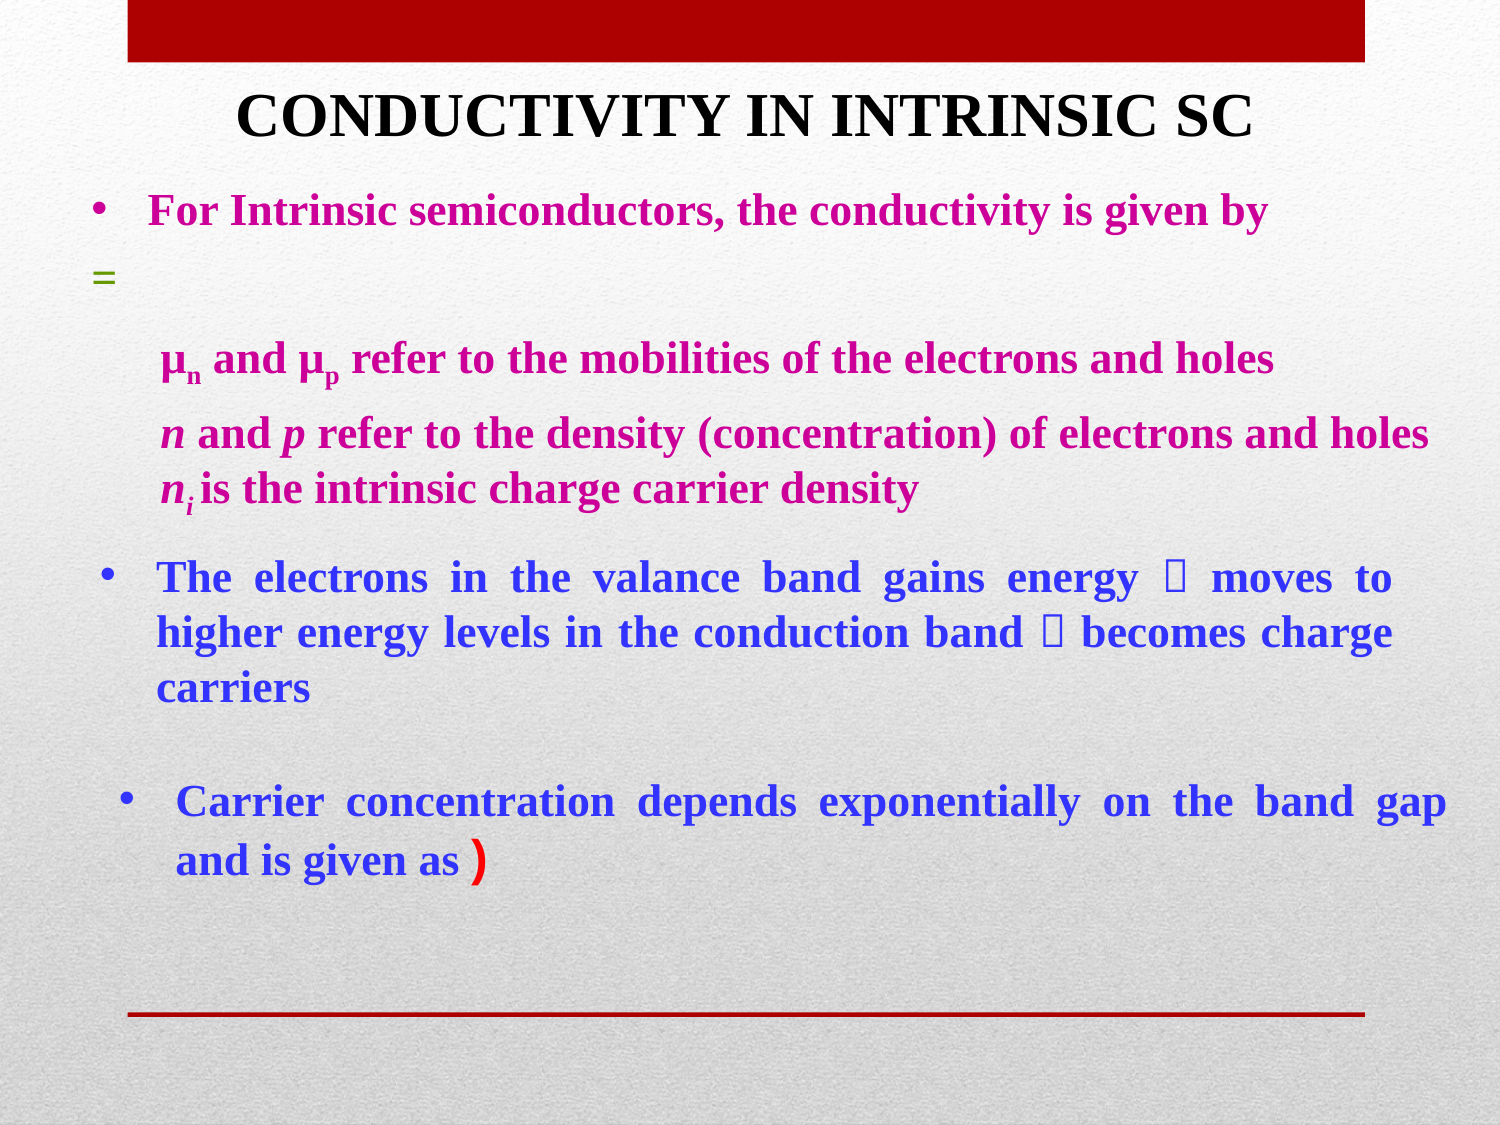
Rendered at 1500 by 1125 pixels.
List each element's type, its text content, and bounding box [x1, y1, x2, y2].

text_box The electrons in the valance band gains energy  moves to higher energy levels in the conduction band  becomes charge carriers [84, 538, 1408, 719]
text_box CONDUCTIVITY IN INTRINSIC SC [220, 66, 1273, 157]
